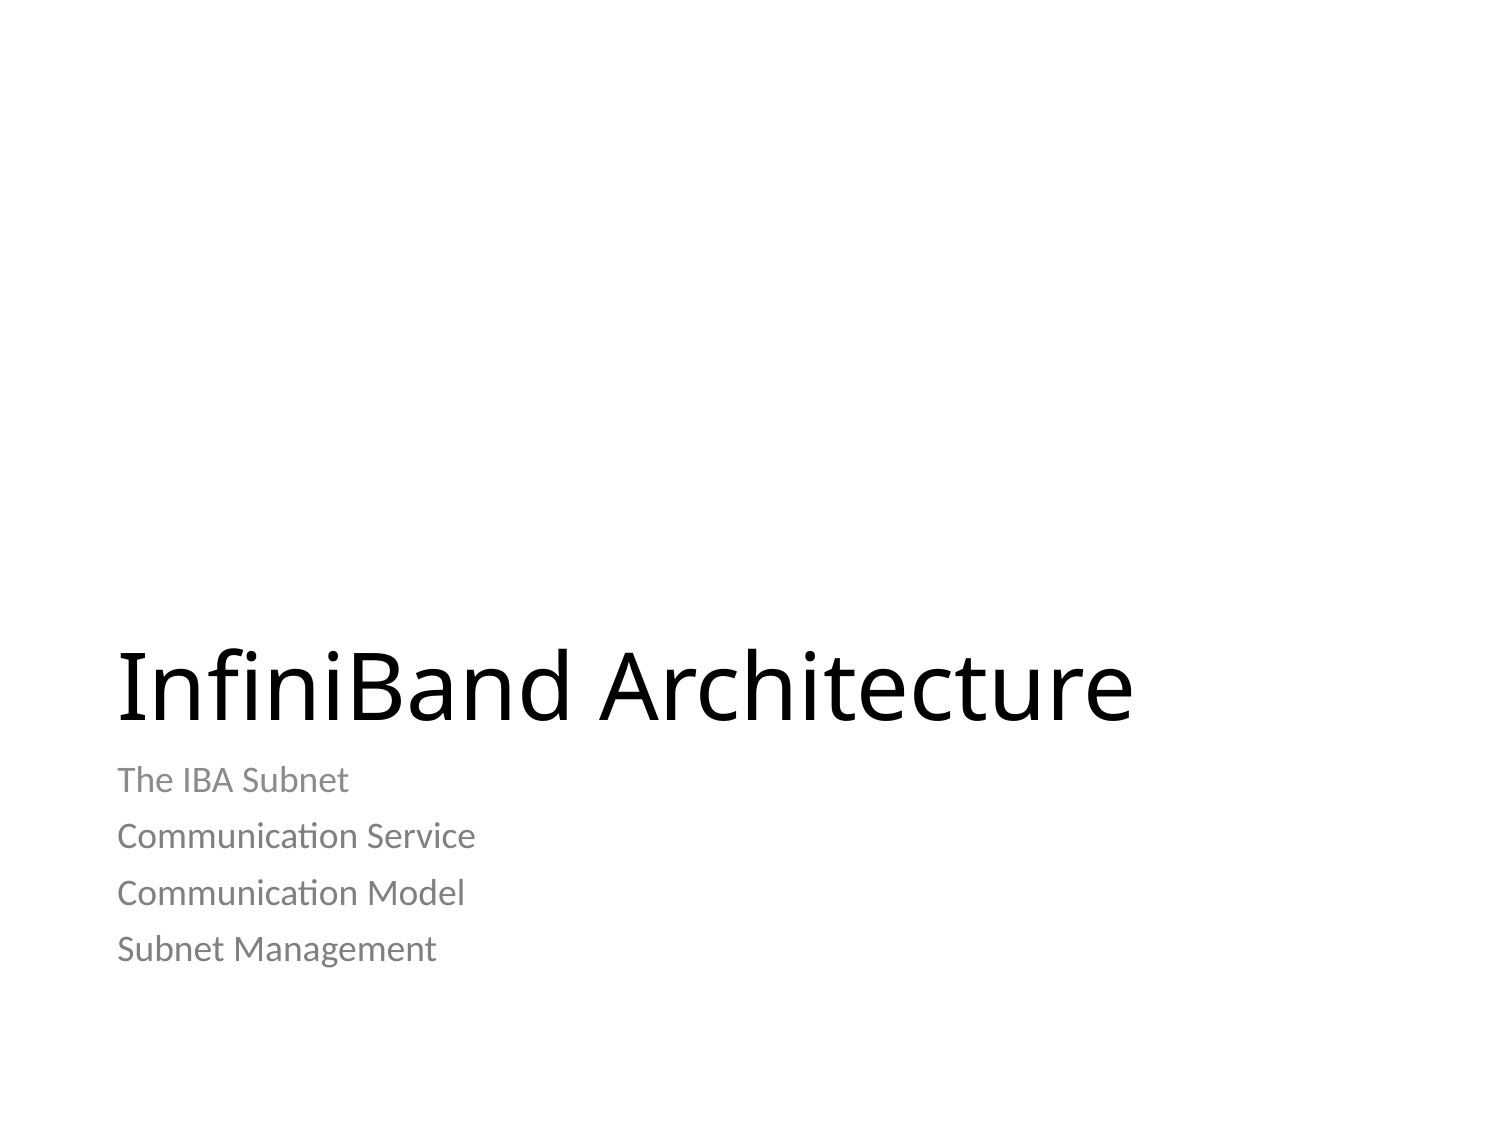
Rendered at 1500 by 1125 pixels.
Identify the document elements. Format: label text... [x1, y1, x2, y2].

title InfiniBand Architecture [102, 280, 1397, 749]
list The IBA Subnet Communication Service Communication Model Subnet Management [102, 752, 1397, 999]
